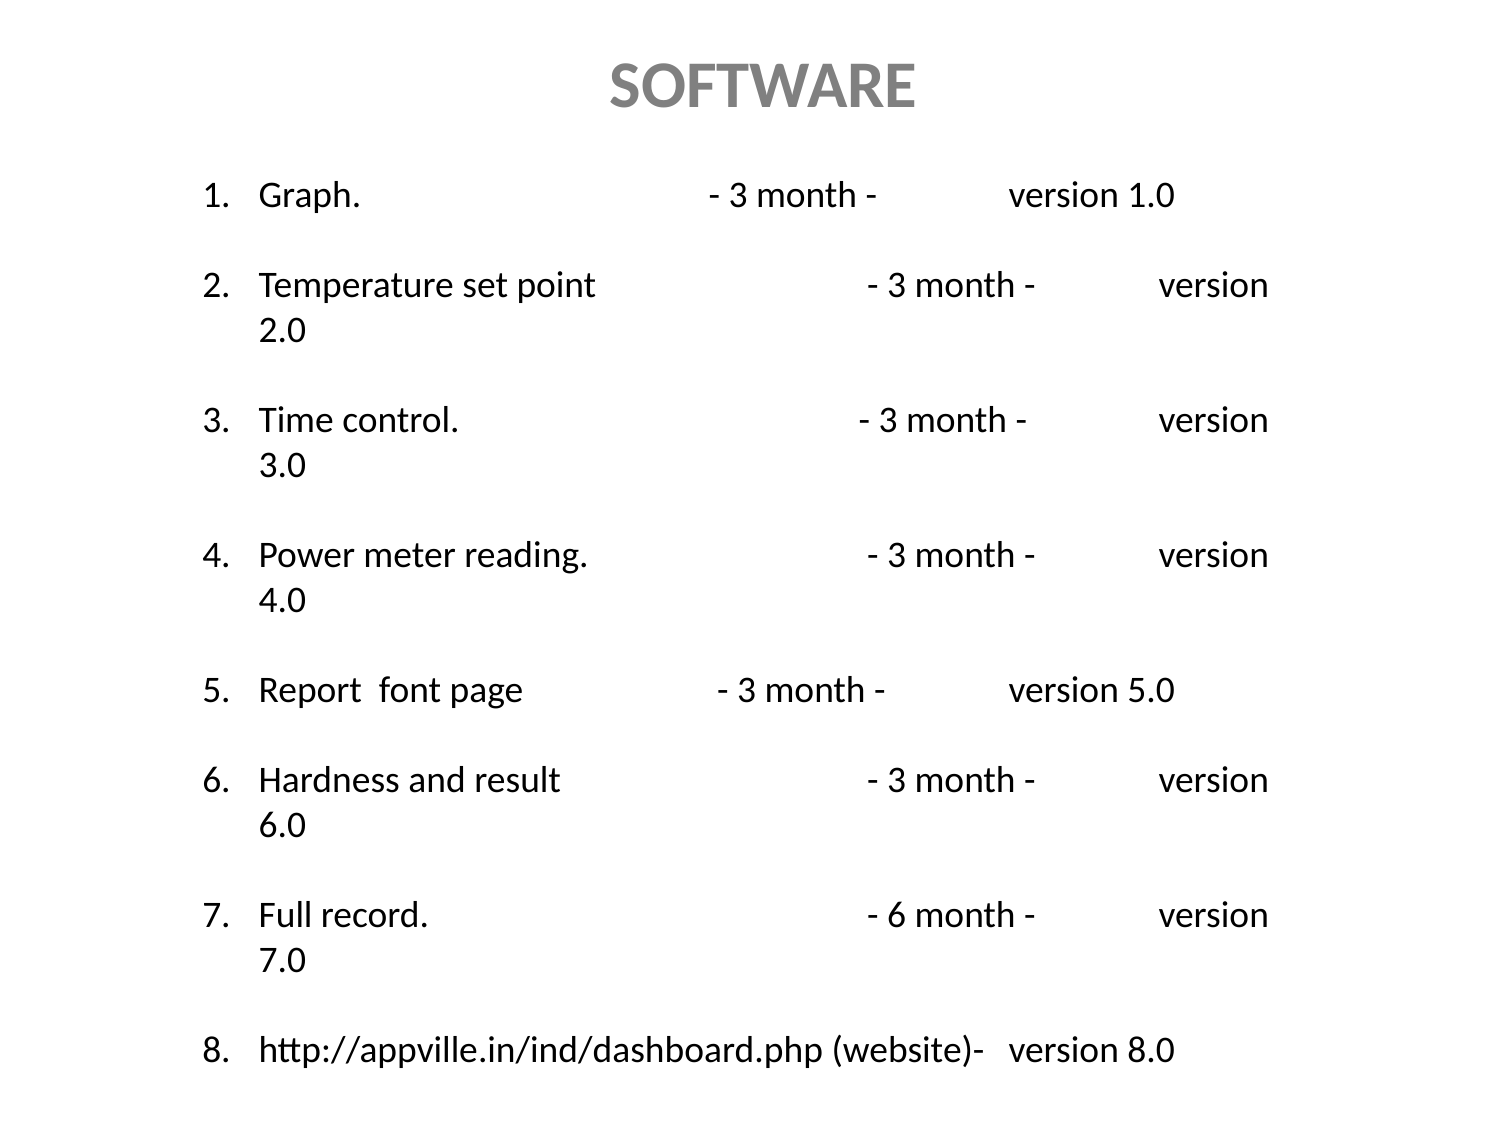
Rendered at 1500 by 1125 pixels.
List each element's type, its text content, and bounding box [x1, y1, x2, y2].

title Software [130, 24, 1397, 138]
text_box Graph. - 3 month - version 1.0 Temperature set point - 3 month - version 2.0 Time control. - 3 month - version 3.0 Power meter reading. - 3 month - version 4.0 Report font page - 3 month - version 5.0 Hardness and result - 3 month - version 6.0 Full record. - 6 month - version 7.0 http://appville.in/ind/dashboard.php (website)- version 8.0 Android App - 5 month - version 9.0 scheduler - 1 month - version 10 [187, 162, 1313, 1125]
